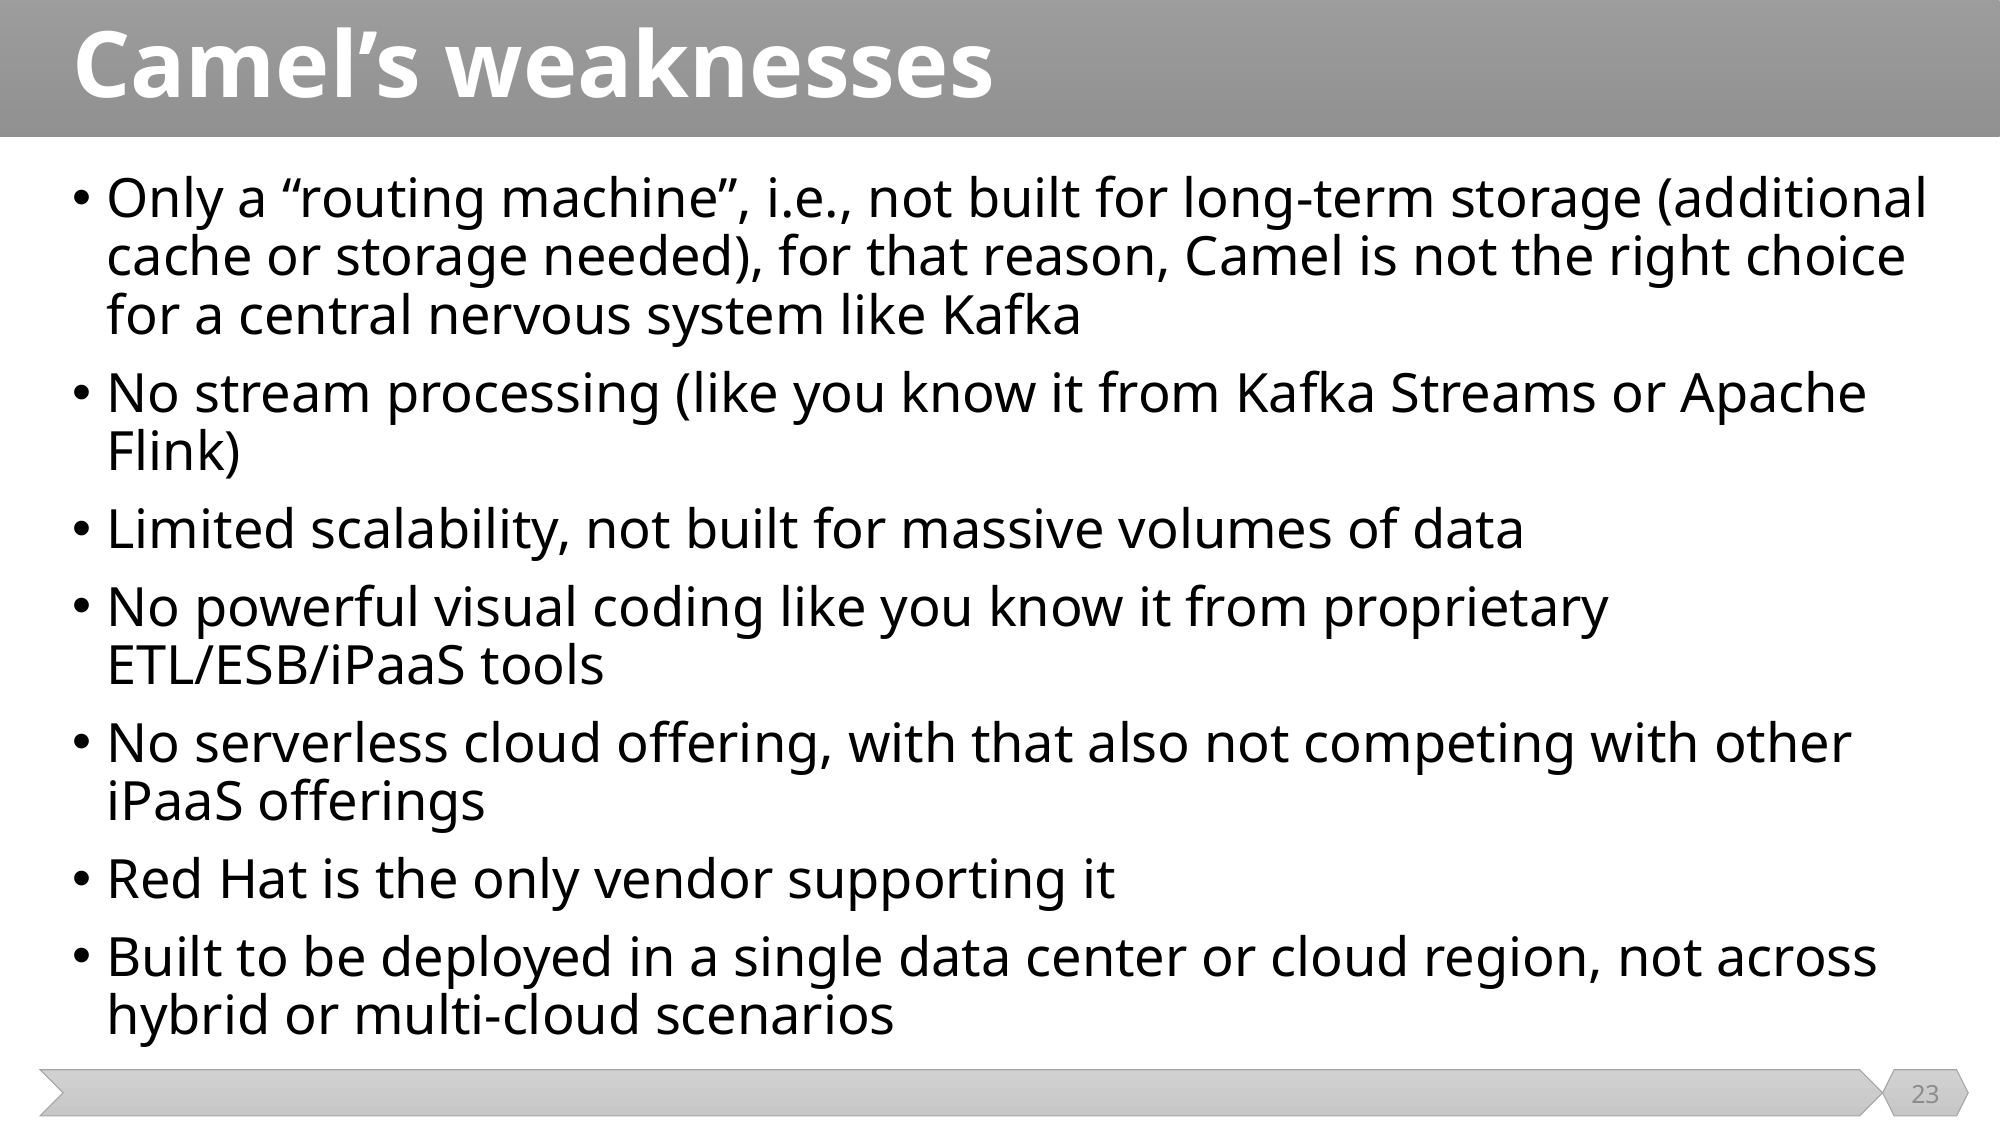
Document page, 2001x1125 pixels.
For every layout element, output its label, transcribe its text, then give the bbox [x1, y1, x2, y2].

slide_number 23 [1882, 1065, 1969, 1125]
list Only a “routing machine”, i.e., not built for long-term storage (additional cache or storage needed), for that reason, Camel is not the right choice for a central nervous system like Kafka No stream processing (like you know it from Kafka Streams or Apache Flink) Limited scalability, not built for massive volumes of data No powerful visual coding like you know it from proprietary ETL/ESB/iPaaS tools No serverless cloud offering, with that also not competing with other iPaaS offerings Red Hat is the only vendor supporting it Built to be deployed in a single data center or cloud region, not across hybrid or multi-cloud scenarios [56, 163, 1969, 1061]
title Camel’s weaknesses [56, 0, 1969, 137]
